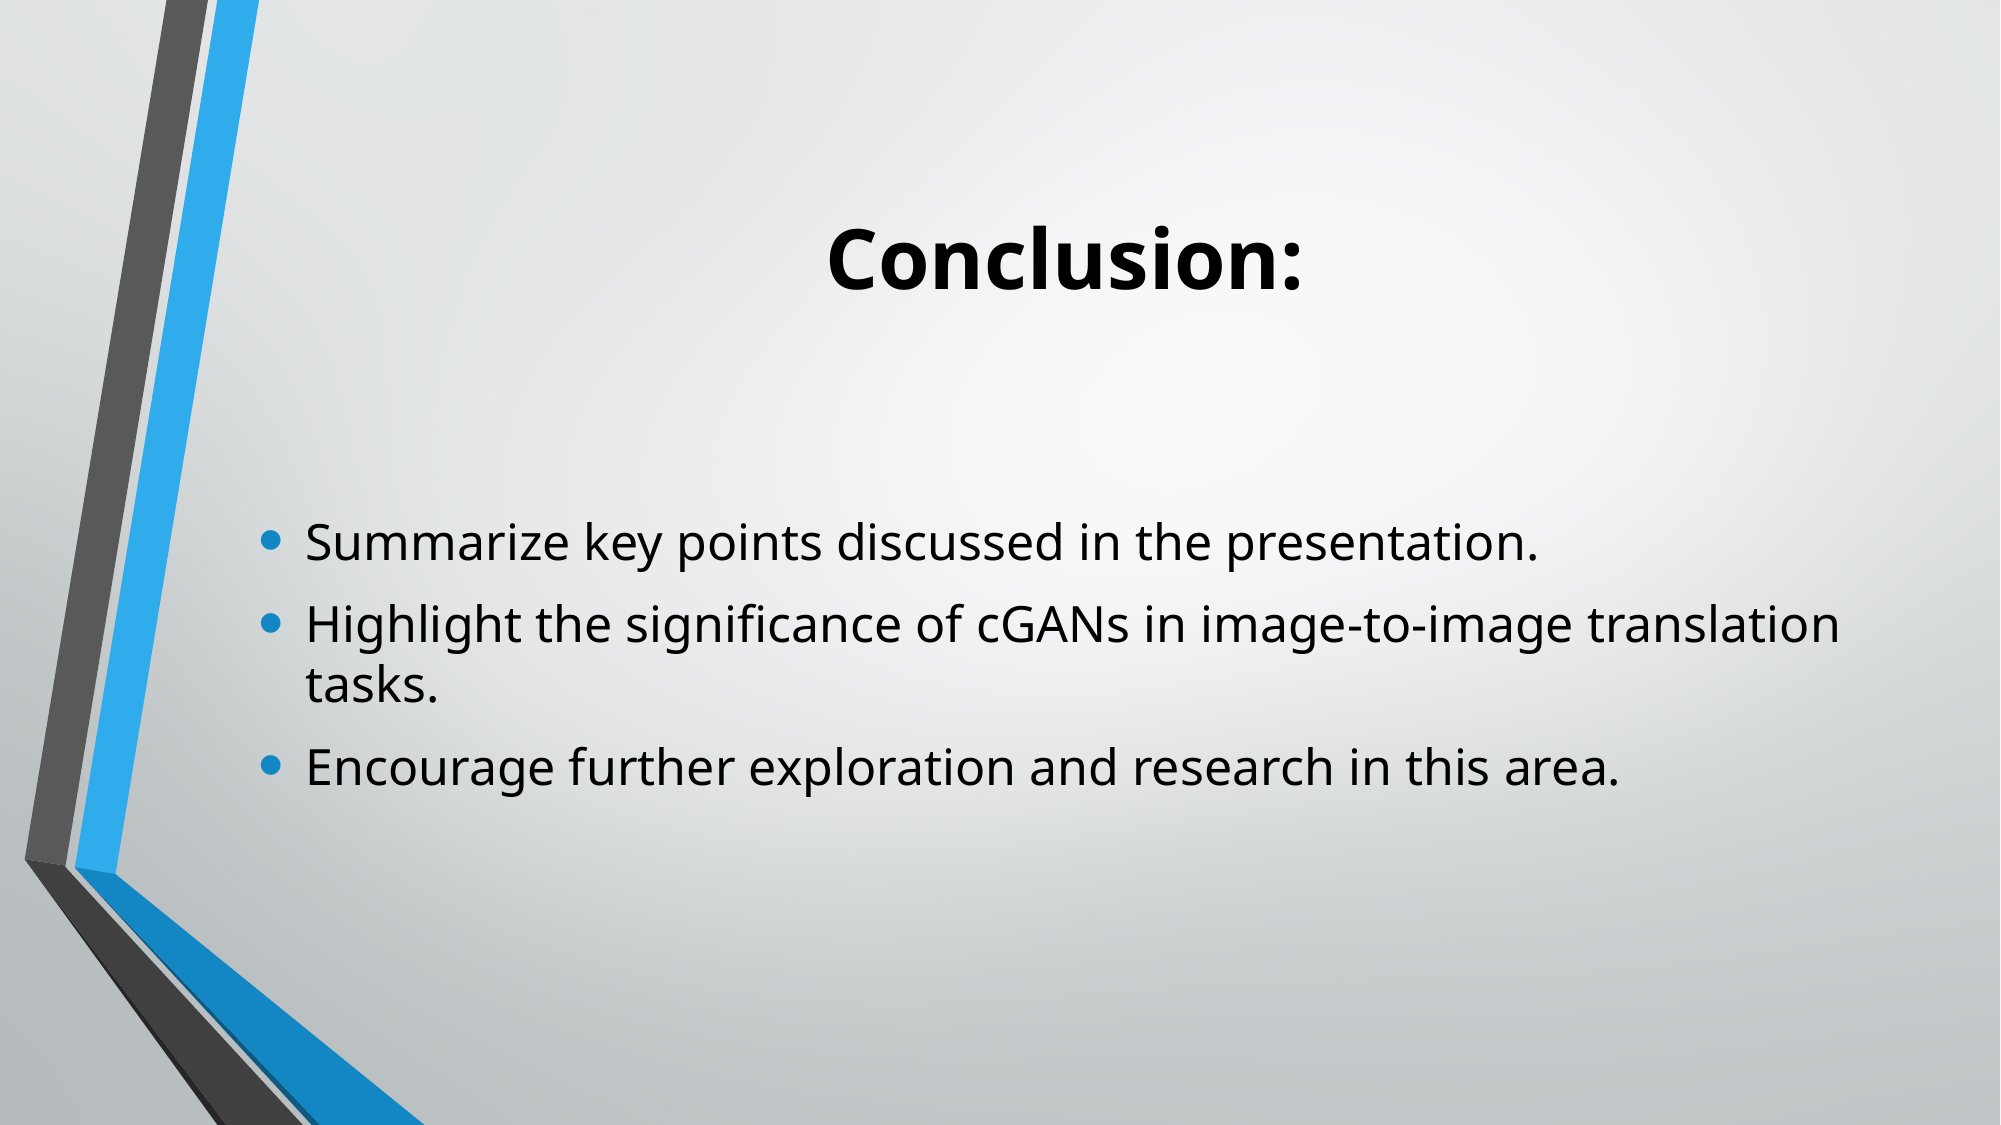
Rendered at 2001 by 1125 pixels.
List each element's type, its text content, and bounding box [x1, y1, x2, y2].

list Summarize key points discussed in the presentation. Highlight the significance of cGANs in image-to-image translation tasks. Encourage further exploration and research in this area. [243, 437, 1887, 950]
title Conclusion: [243, 112, 1887, 400]
